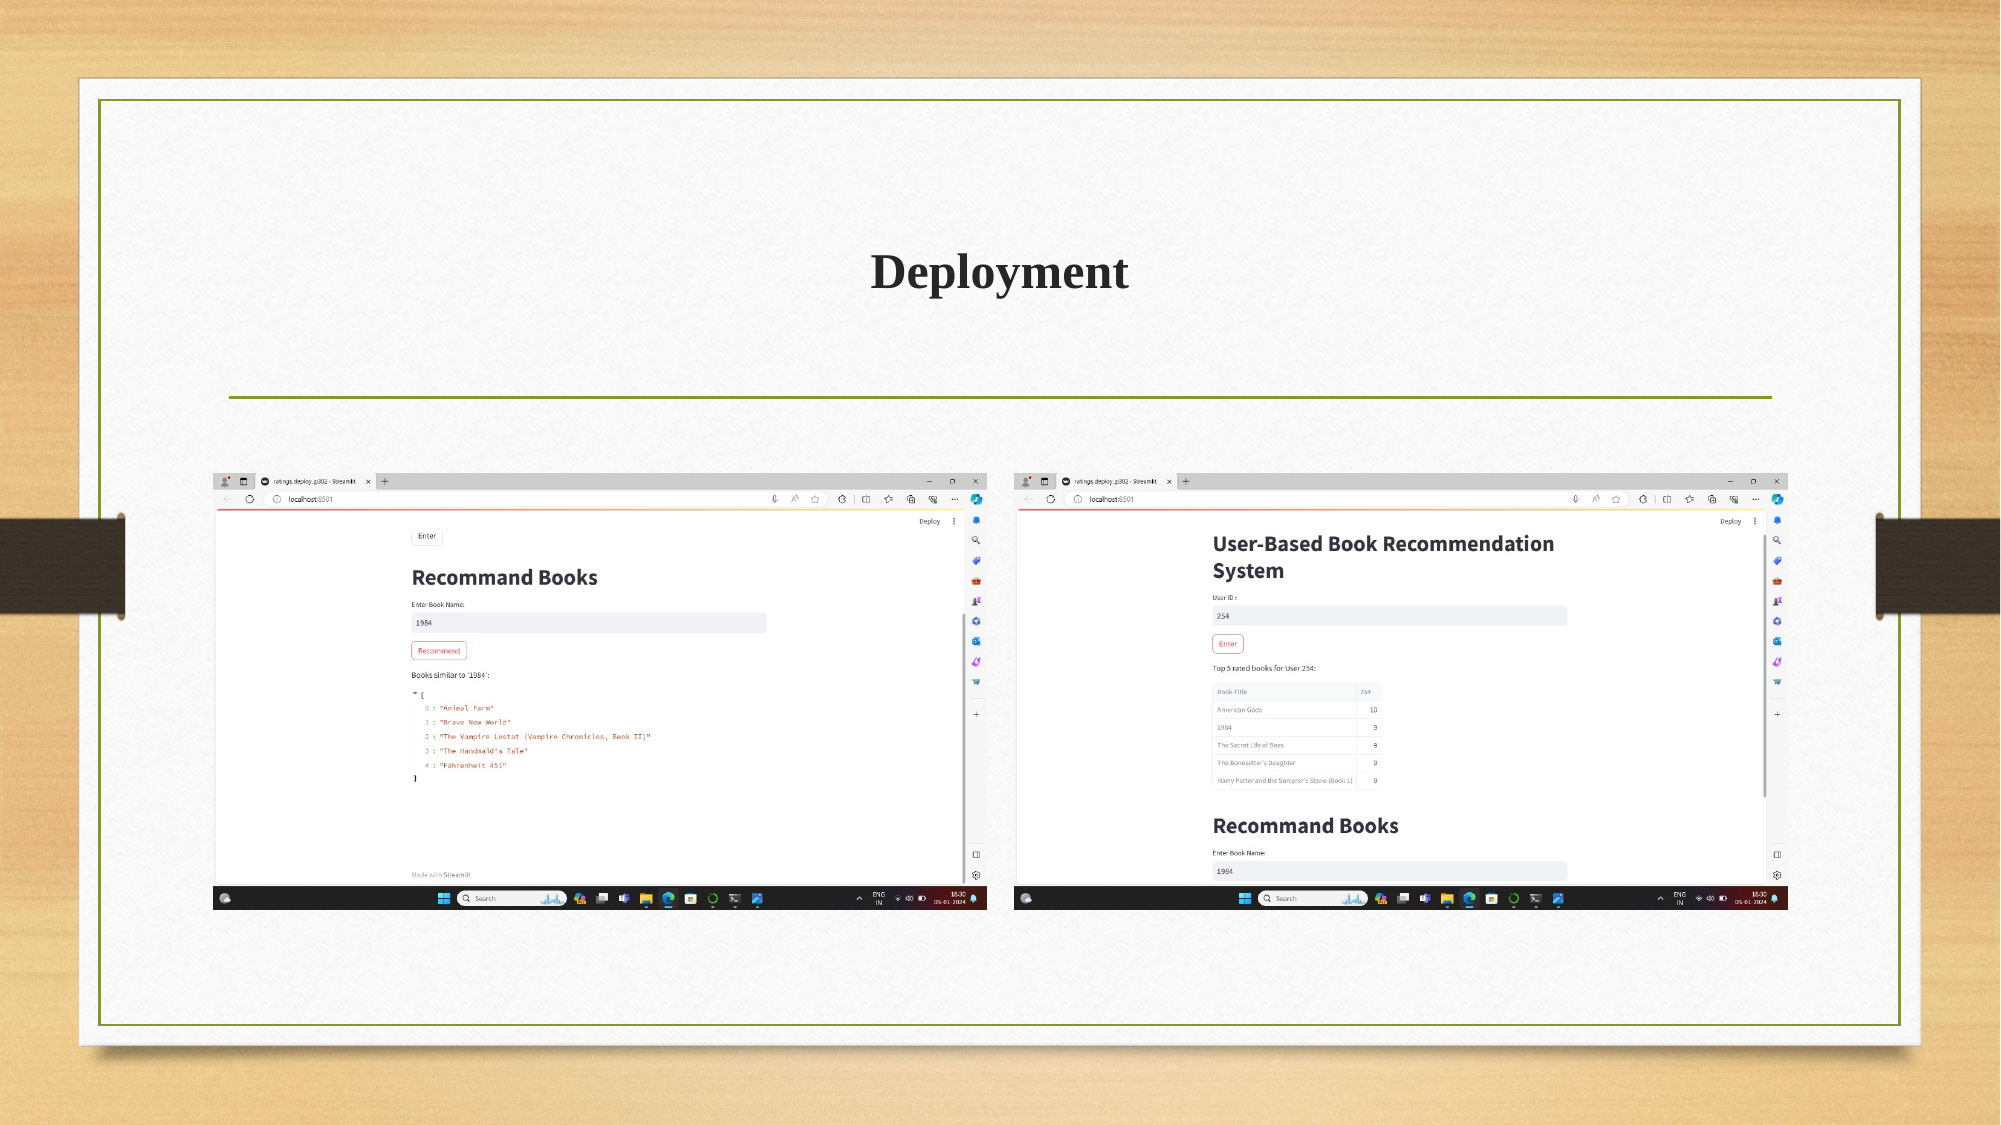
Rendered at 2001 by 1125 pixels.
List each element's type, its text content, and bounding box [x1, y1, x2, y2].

title Deployment [212, 161, 1788, 375]
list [212, 473, 988, 910]
picture [0, 0, 2001, 1125]
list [1013, 473, 1789, 910]
